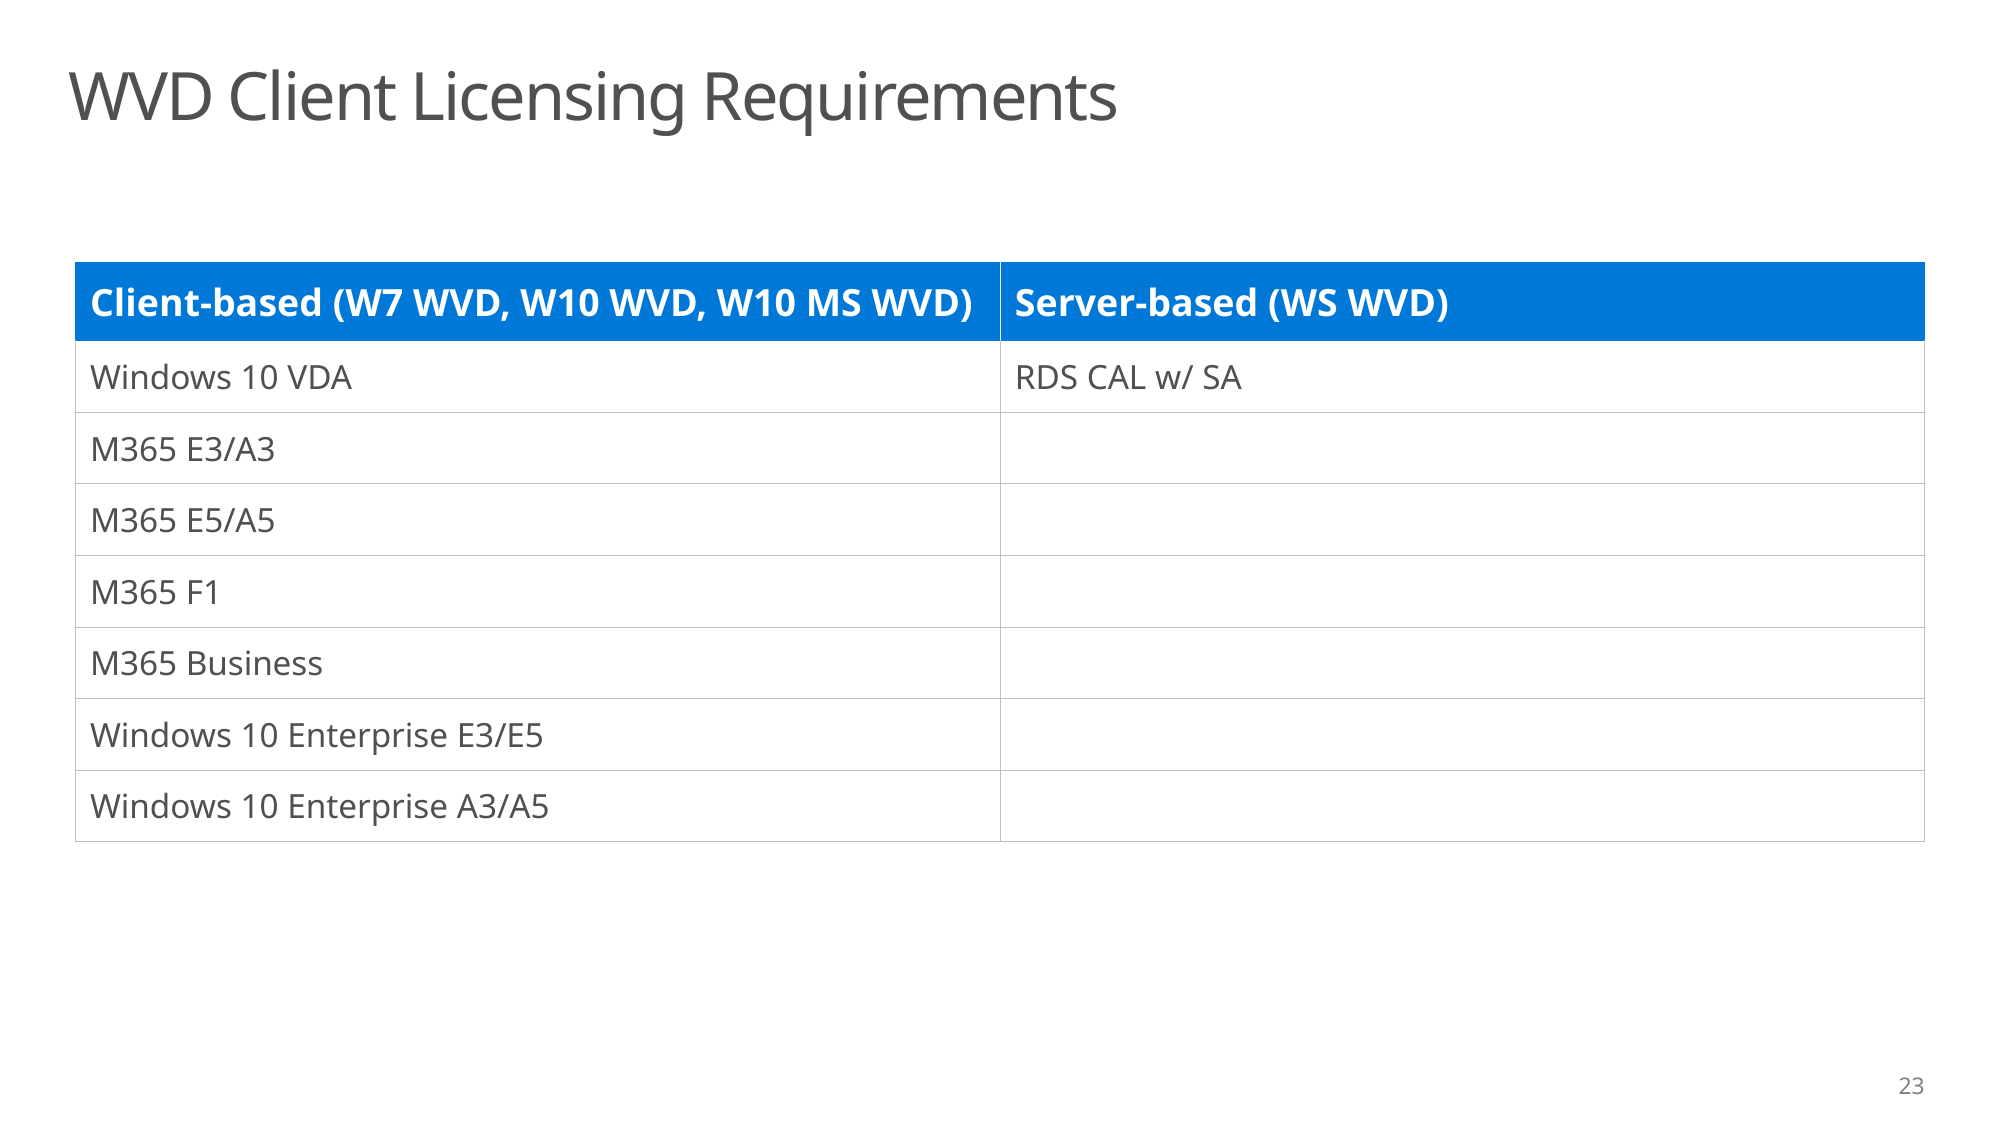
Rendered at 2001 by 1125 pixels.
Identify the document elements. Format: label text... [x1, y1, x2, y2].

table_cell [1001, 556, 1924, 627]
table_header Client-based (W7 WVD, W10 WVD, W10 MS WVD) [76, 263, 1000, 340]
table_cell [1001, 628, 1924, 698]
table_header Server-based (WS WVD) [1001, 263, 1924, 340]
table_cell Windows 10 Enterprise A3/A5 [76, 771, 1000, 841]
table_cell Windows 10 Enterprise E3/E5 [76, 699, 1000, 770]
table_cell [1001, 699, 1924, 770]
table_cell Windows 10 VDA [76, 341, 1000, 412]
table_cell M365 F1 [76, 556, 1000, 627]
title WVD Client Licensing Requirements [44, 47, 1926, 196]
table_cell M365 E3/A3 [76, 413, 1000, 483]
table_cell M365 Business [76, 628, 1000, 698]
table_cell RDS CAL w/ SA [1001, 341, 1924, 412]
slide_number 23 [1894, 1072, 1925, 1103]
table_cell [1001, 484, 1924, 555]
table_cell [1001, 771, 1924, 841]
table_cell M365 E5/A5 [76, 484, 1000, 555]
table_cell [1001, 413, 1924, 483]
